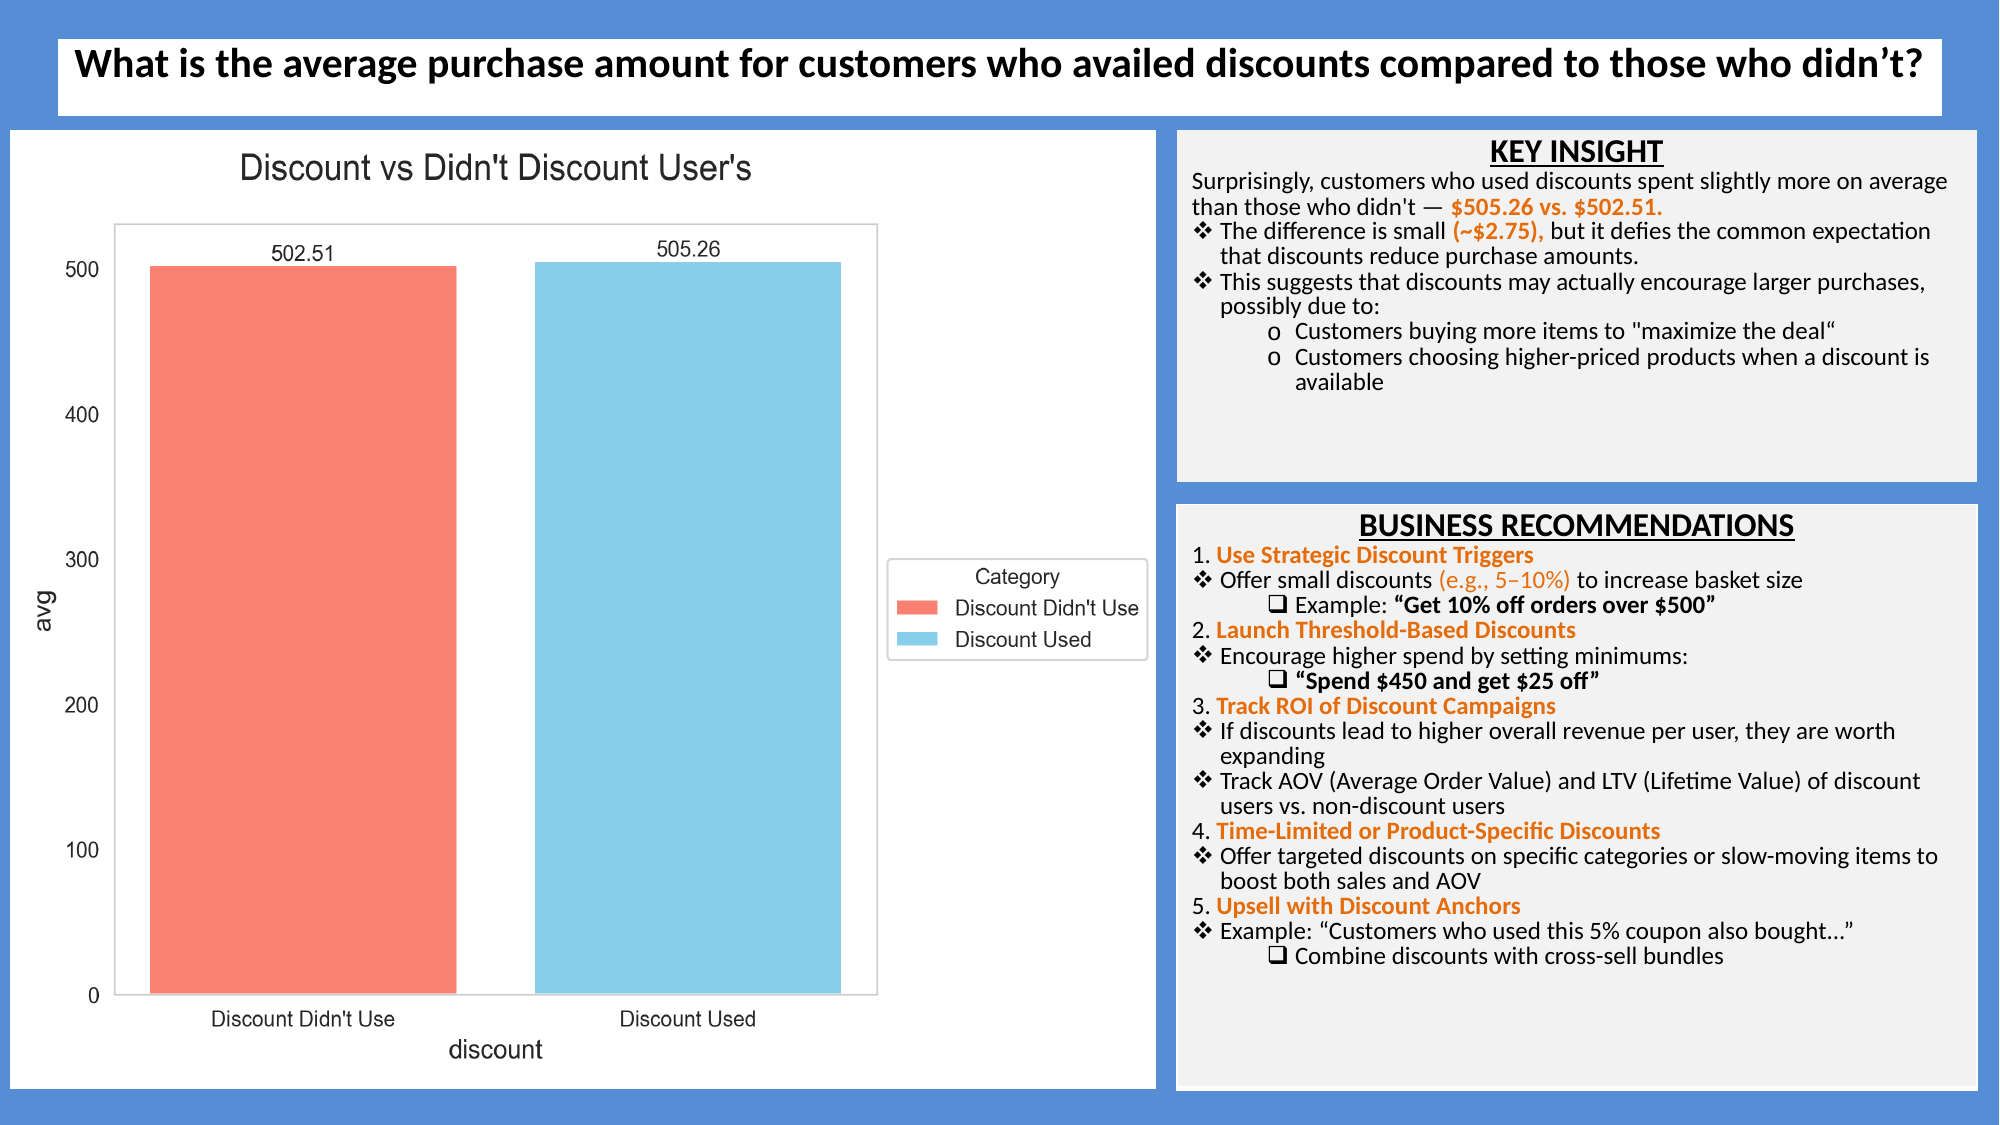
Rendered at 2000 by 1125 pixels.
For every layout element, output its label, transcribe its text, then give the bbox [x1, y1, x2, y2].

picture [10, 130, 1156, 1089]
table_header What is the average purchase amount for customers who availed discounts compared to those who didnʼt? [58, 39, 1942, 116]
table_header BUSINESS RECOMMENDATIONS 1. Use Strategic Discount Triggers Offer small discounts (e.g., 5–10%) to increase basket size Example: “Get 10% off orders over $500” 2. Launch Threshold-Based Discounts Encourage higher spend by setting minimums: “Spend $450 and get $25 off” 3. Track ROI of Discount Campaigns If discounts lead to higher overall revenue per user, they are worth expanding Track AOV (Average Order Value) and LTV (Lifetime Value) of discount users vs. non-discount users 4. Time-Limited or Product-Specific Discounts Offer targeted discounts on specific categories or slow-moving items to boost both sales and AOV 5. Upsell with Discount Anchors Example: “Customers who used this 5% coupon also bought...” Combine discounts with cross-sell bundles [1178, 505, 1976, 1086]
table_header KEY INSIGHT Surprisingly, customers who used discounts spent slightly more on average than those who didn't — $505.26 vs. $502.51. The difference is small (~$2.75), but it defies the common expectation that discounts reduce purchase amounts. This suggests that discounts may actually encourage larger purchases, possibly due to: Customers buying more items to "maximize the deal“ Customers choosing higher-priced products when a discount is available [1177, 130, 1977, 482]
